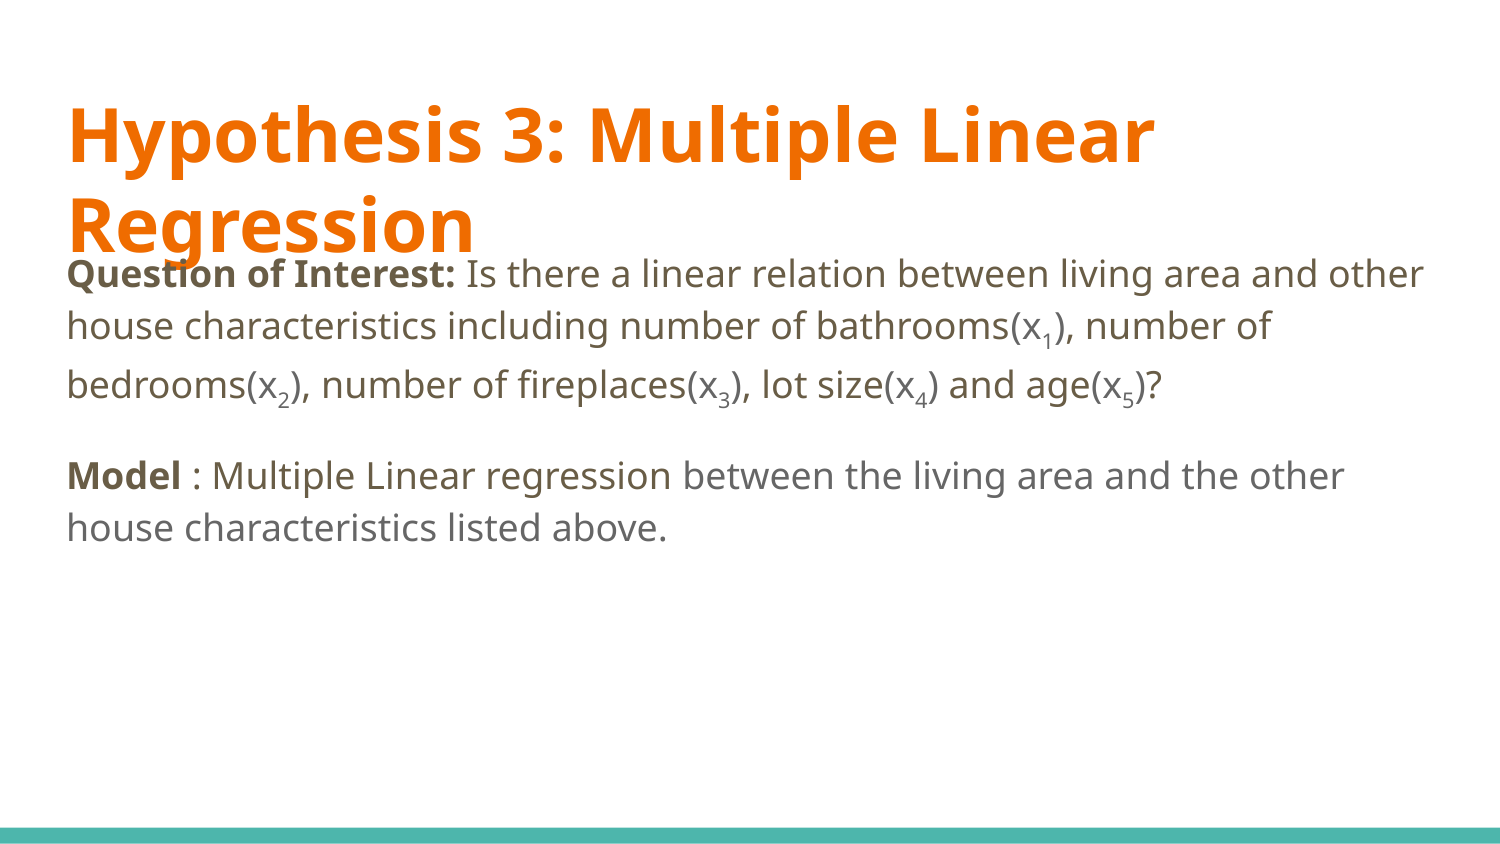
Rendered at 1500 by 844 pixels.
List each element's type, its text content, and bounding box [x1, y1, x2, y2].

title Hypothesis 3: Multiple Linear Regression [51, 72, 1449, 189]
list Question of Interest: Is there a linear relation between living area and other house characteristics including number of bathrooms(x1), number of bedrooms(x2), number of fireplaces(x3), lot size(x4) and age(x5)? Model : Multiple Linear regression between the living area and the other house characteristics listed above. [51, 228, 1449, 770]
